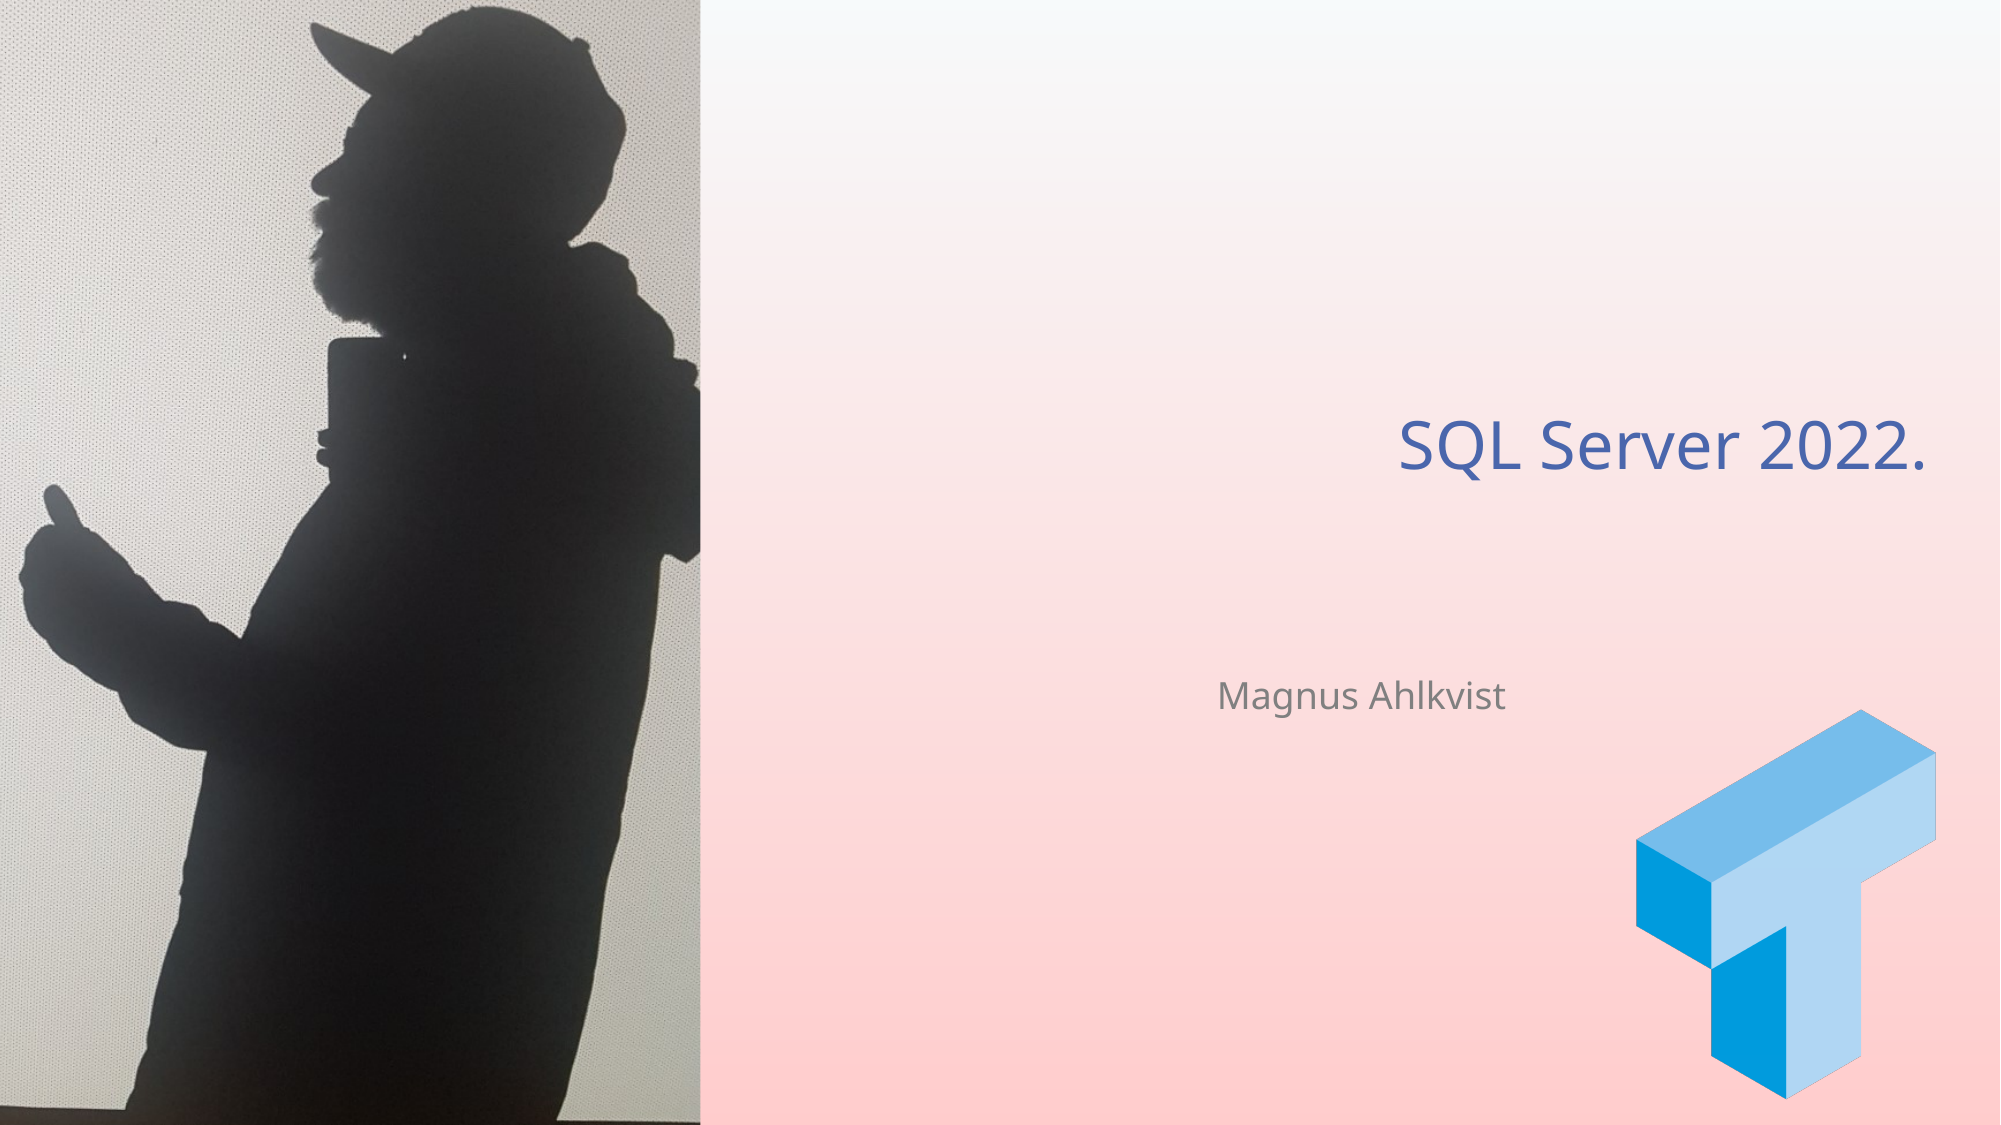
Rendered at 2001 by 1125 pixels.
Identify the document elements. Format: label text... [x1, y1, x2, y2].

picture [1599, 672, 2001, 1122]
subtitle Magnus Ahlkvist [705, 664, 1522, 845]
picture [0, 0, 701, 1125]
title SQL Server 2022. [705, 300, 1962, 571]
